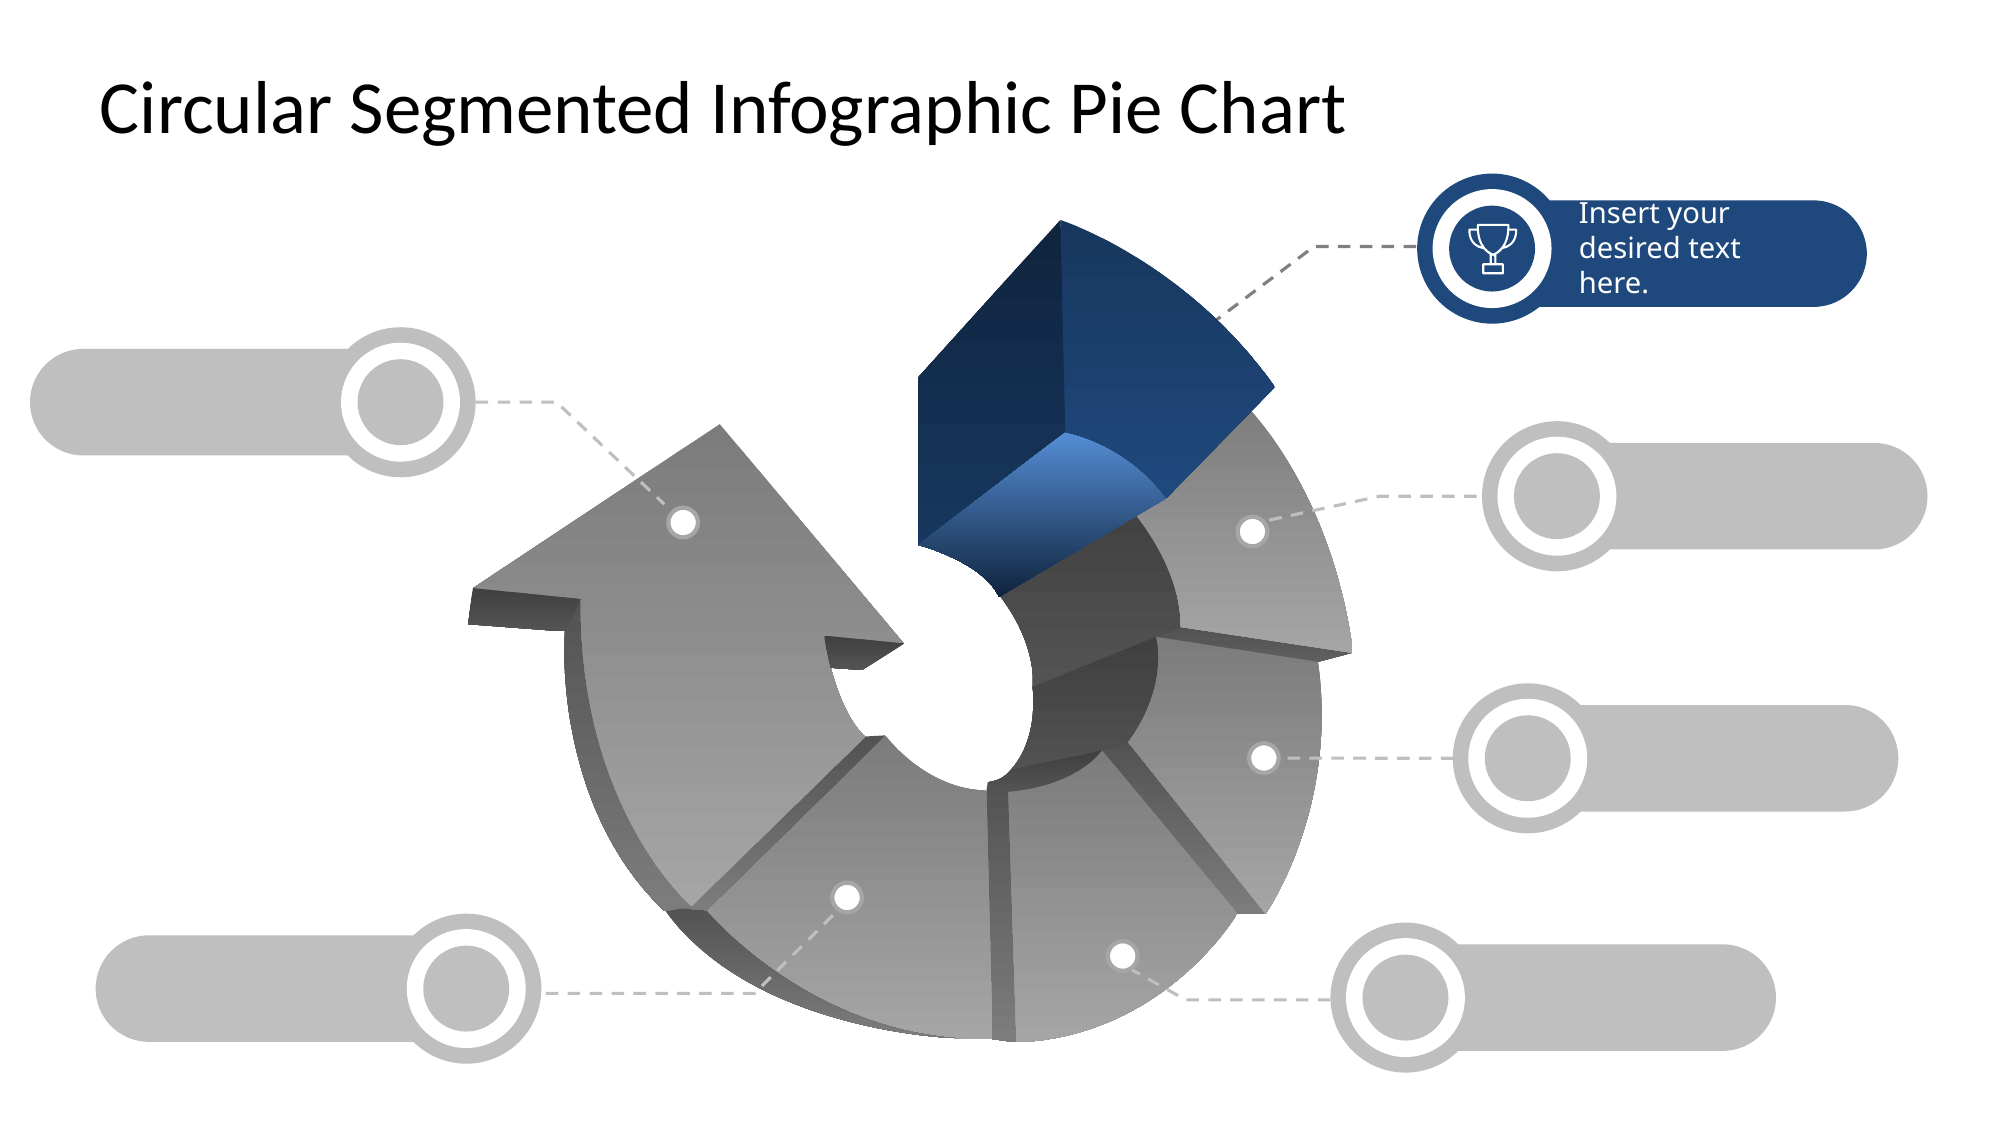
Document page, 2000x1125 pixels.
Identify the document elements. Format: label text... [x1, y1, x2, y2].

text_box [1479, 419, 1635, 574]
text_box [1447, 203, 1538, 294]
text_box [1430, 186, 1554, 311]
text_box [1216, 244, 1415, 328]
text_box [564, 603, 691, 912]
text_box [1541, 198, 1869, 310]
text_box [918, 220, 1065, 544]
text_box [682, 735, 886, 911]
text_box [545, 901, 839, 996]
text_box [1235, 514, 1270, 549]
text_box [666, 909, 729, 944]
text_box [666, 505, 701, 540]
text_box [468, 588, 581, 632]
text_box [1000, 517, 1181, 687]
text_box [404, 927, 528, 1051]
text_box [1008, 750, 1238, 1043]
text_box [473, 424, 904, 907]
text_box [389, 911, 544, 1066]
text_box [1159, 628, 1352, 662]
text_box [918, 432, 1166, 597]
text_box [989, 750, 1101, 791]
text_box [1415, 171, 1570, 326]
text_box [1128, 636, 1322, 914]
text_box [1450, 681, 1605, 836]
text_box [1103, 743, 1265, 914]
text_box [824, 635, 904, 670]
text_box [27, 346, 346, 458]
text_box [1060, 219, 1275, 499]
text_box Insert your desired text here. [1578, 194, 1812, 300]
text_box [986, 782, 1016, 1043]
text_box [1582, 702, 1901, 814]
text_box [1611, 440, 1930, 552]
text_box [762, 973, 958, 1039]
text_box [1343, 936, 1468, 1060]
text_box [475, 400, 665, 505]
text_box [1511, 451, 1603, 542]
text_box [421, 943, 512, 1034]
text_box [1105, 939, 1140, 973]
text_box [1482, 713, 1573, 804]
text_box [1246, 741, 1281, 775]
text_box [1131, 965, 1328, 1002]
text_box [1006, 637, 1158, 774]
text_box [338, 340, 463, 464]
text_box [1495, 434, 1619, 558]
text_box [830, 880, 864, 915]
text_box [355, 357, 446, 448]
text_box [1328, 920, 1483, 1075]
text_box [1360, 952, 1451, 1043]
text_box [1264, 494, 1477, 523]
title Circular Segmented Infographic Pie Chart [99, 45, 1900, 162]
text_box [323, 325, 478, 480]
text_box [1460, 942, 1779, 1053]
text_box [1468, 223, 1518, 275]
text_box [93, 933, 411, 1044]
text_box [1136, 411, 1353, 653]
text_box [1466, 696, 1590, 820]
text_box [707, 736, 993, 1040]
